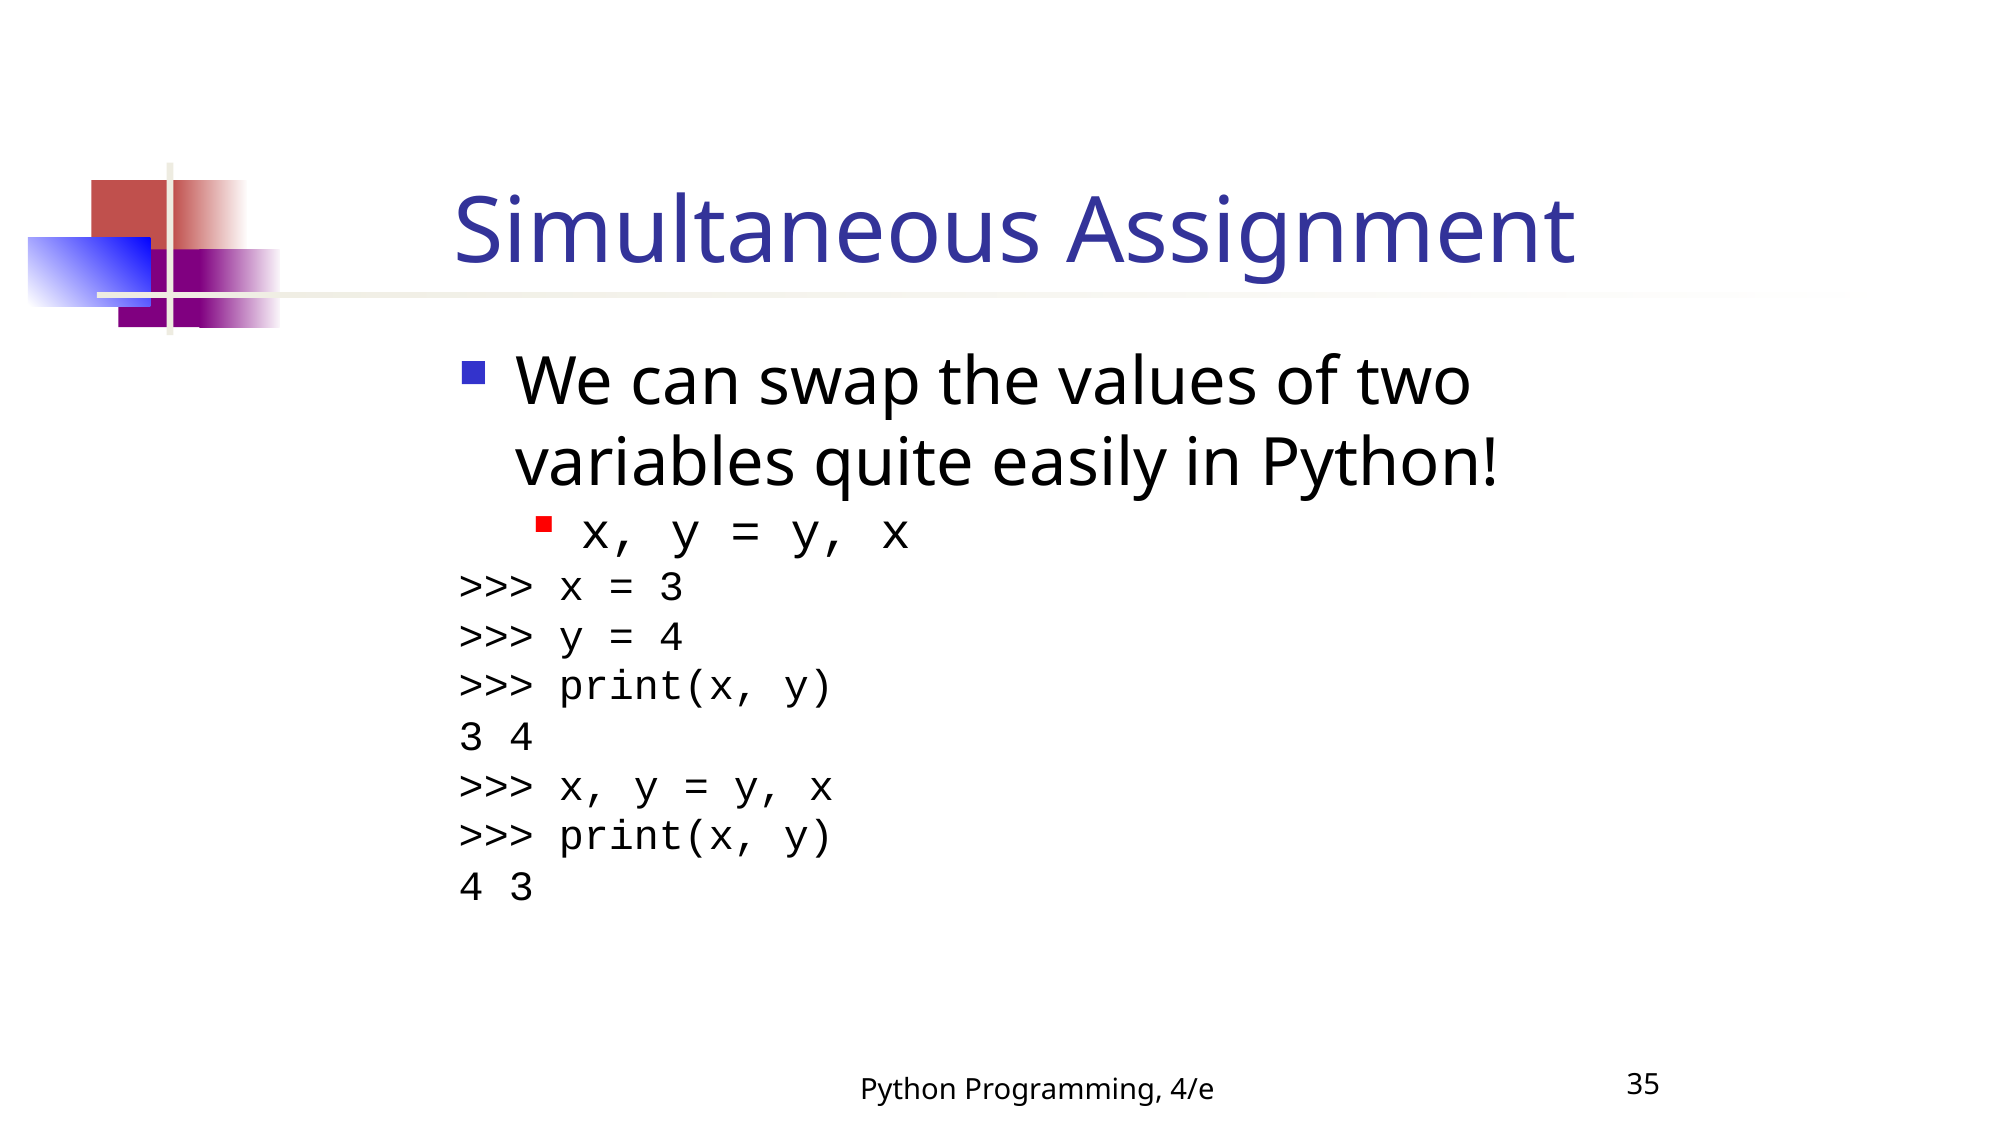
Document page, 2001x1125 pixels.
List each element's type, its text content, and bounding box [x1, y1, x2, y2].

text_box Simultaneous Assignment [438, 101, 1717, 289]
text_box We can swap the values of two variables quite easily in Python! x, y = y, x >>> x = 3 >>> y = 4 >>> print(x, y) 3 4 >>> x, y = y, x >>> print(x, y) 4 3 [443, 331, 1719, 1006]
text_box 35 [1362, 1037, 1675, 1113]
text_box Python Programming, 4/e [799, 1037, 1275, 1113]
